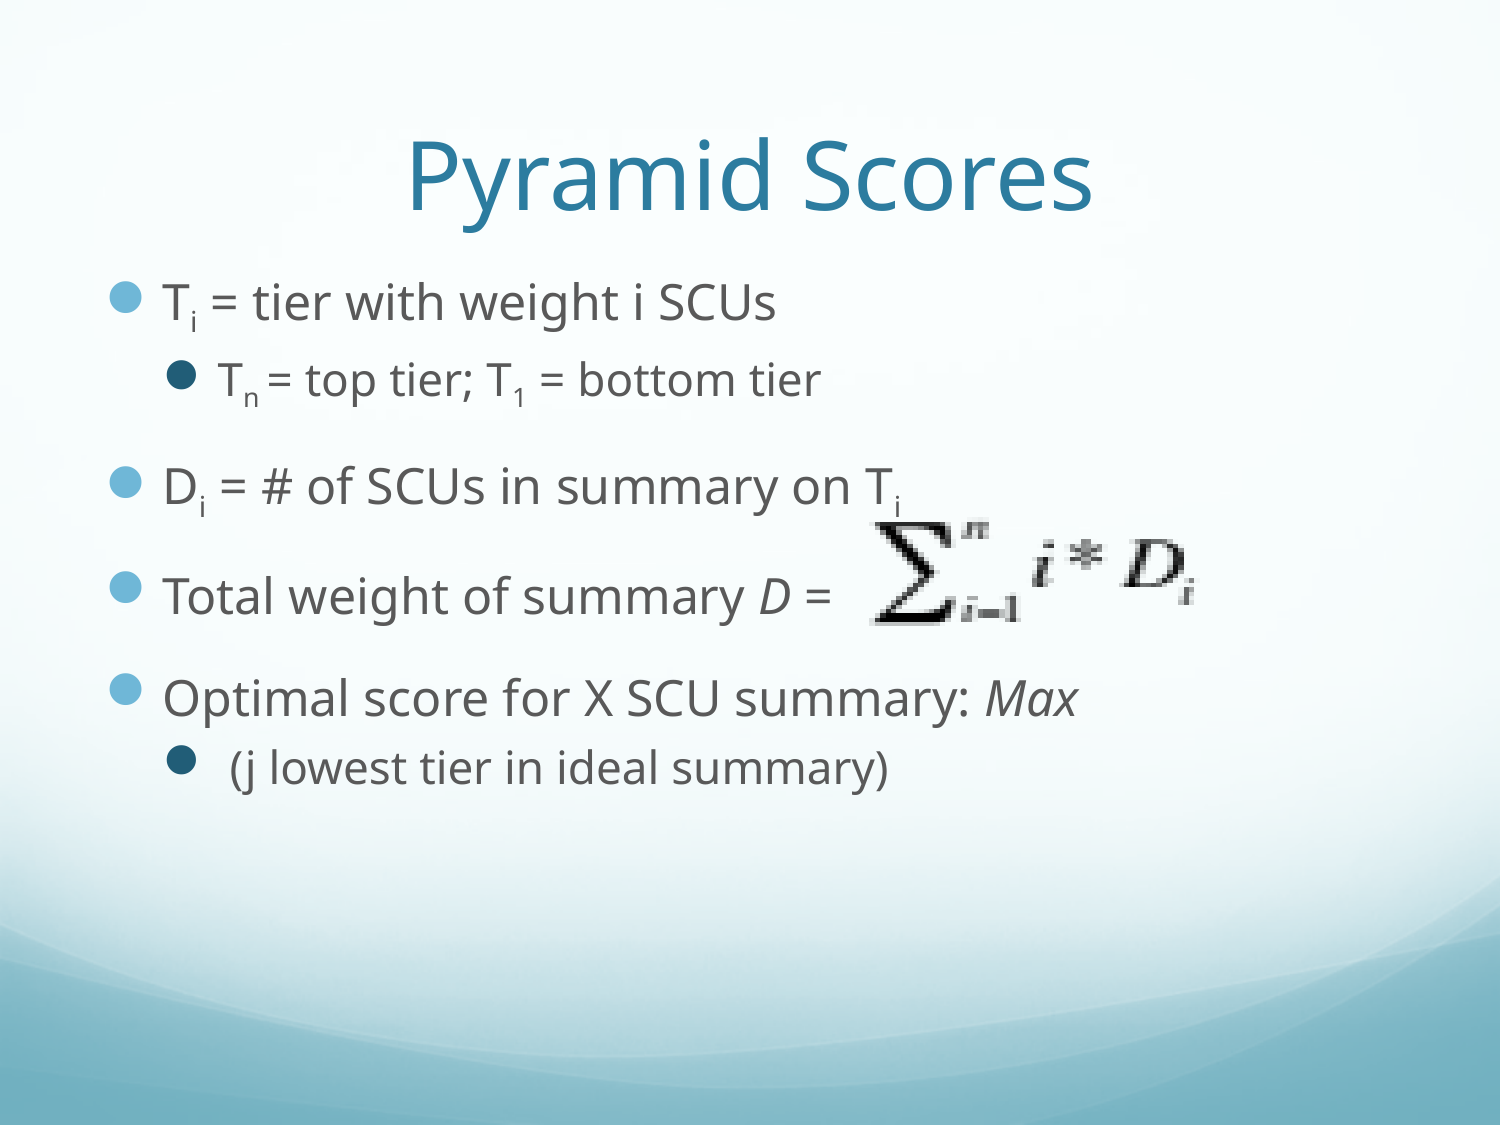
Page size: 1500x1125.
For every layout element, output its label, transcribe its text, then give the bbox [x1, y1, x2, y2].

list Ti = tier with weight i SCUs Tn = top tier; T1 = bottom tier Di = # of SCUs in summary on Ti Total weight of summary D = Optimal score for X SCU summary: Max (j lowest tier in ideal summary) [90, 262, 1410, 975]
title Pyramid Scores [90, 17, 1410, 237]
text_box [859, 495, 1212, 632]
